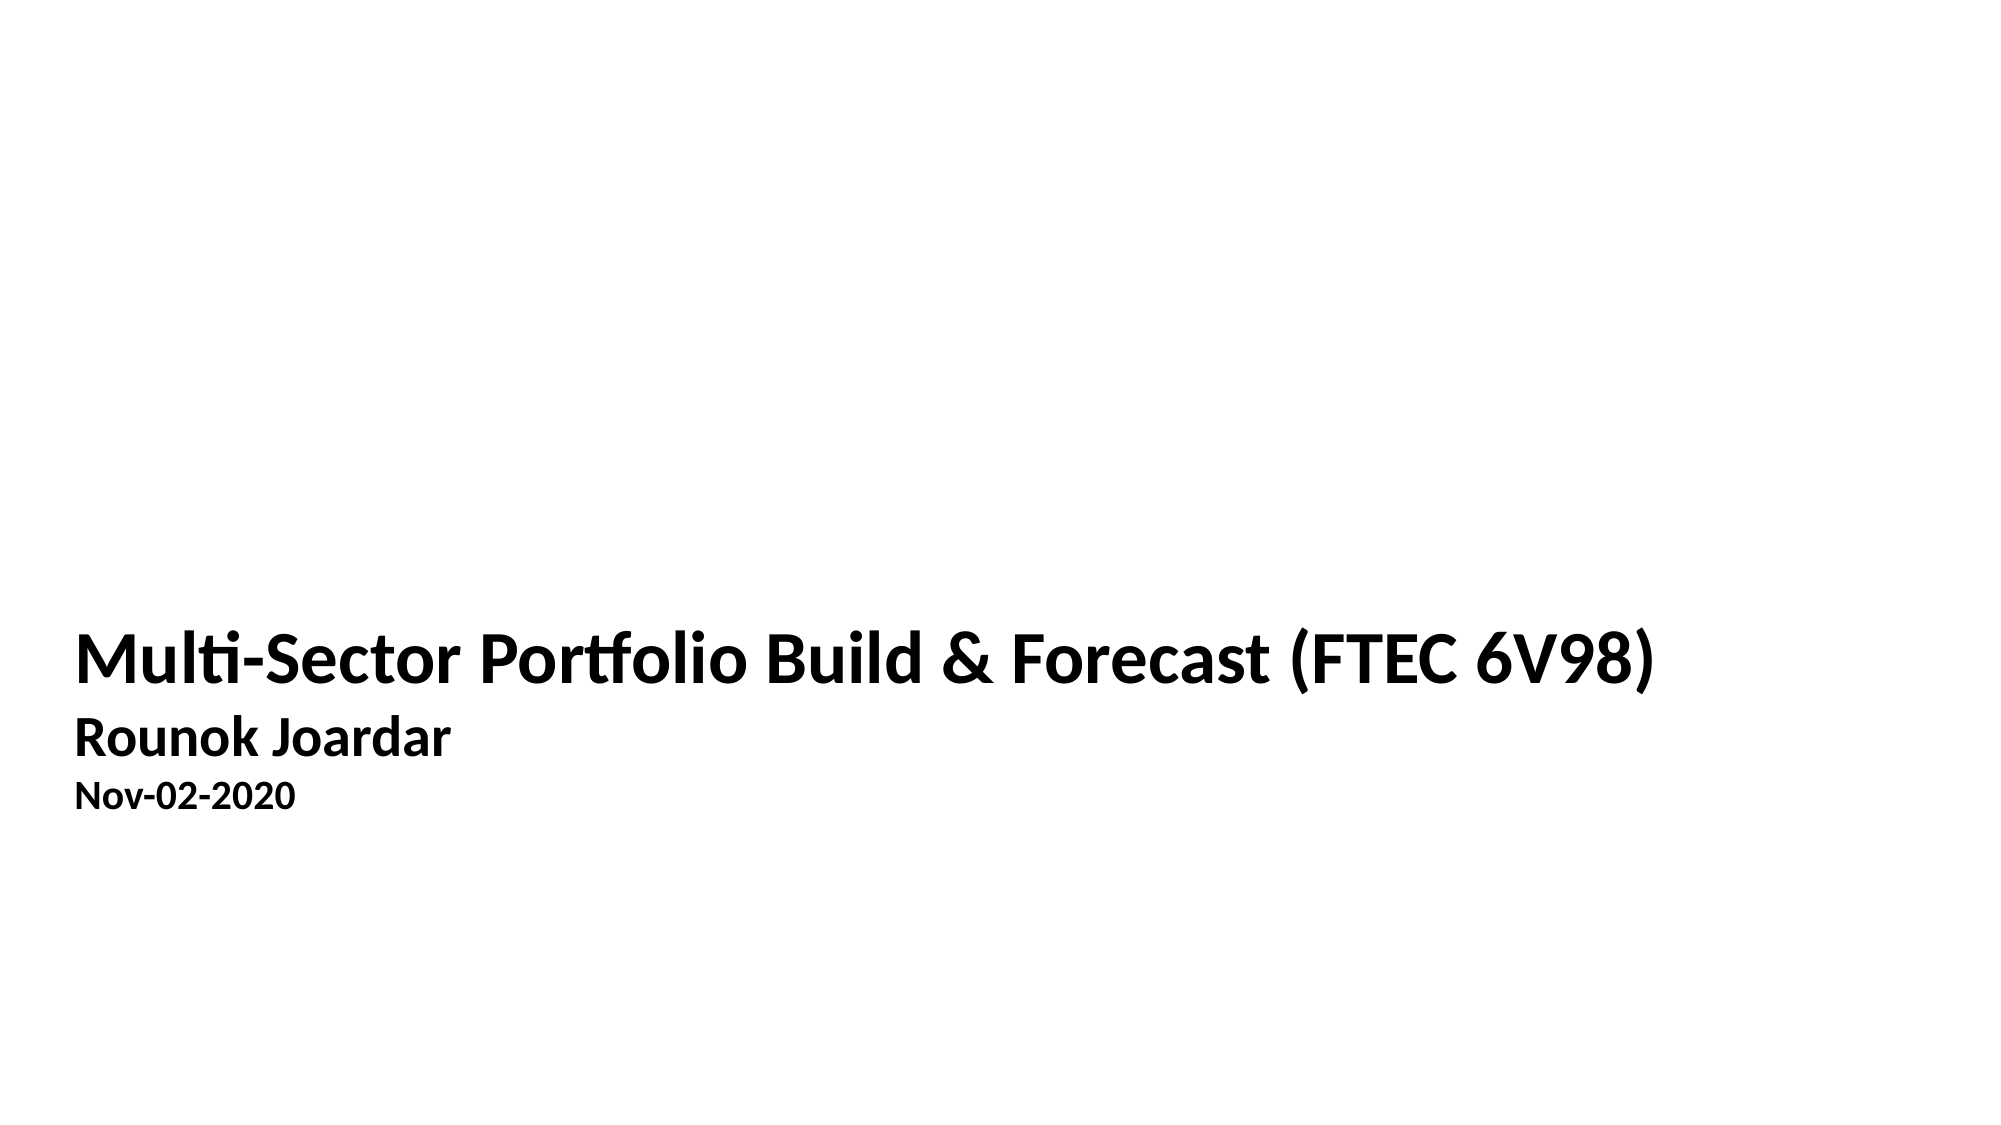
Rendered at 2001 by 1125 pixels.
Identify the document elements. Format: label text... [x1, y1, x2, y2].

text_box Multi-Sector Portfolio Build & Forecast (FTEC 6V98) Rounok Joardar Nov-02-2020 [59, 557, 1785, 869]
